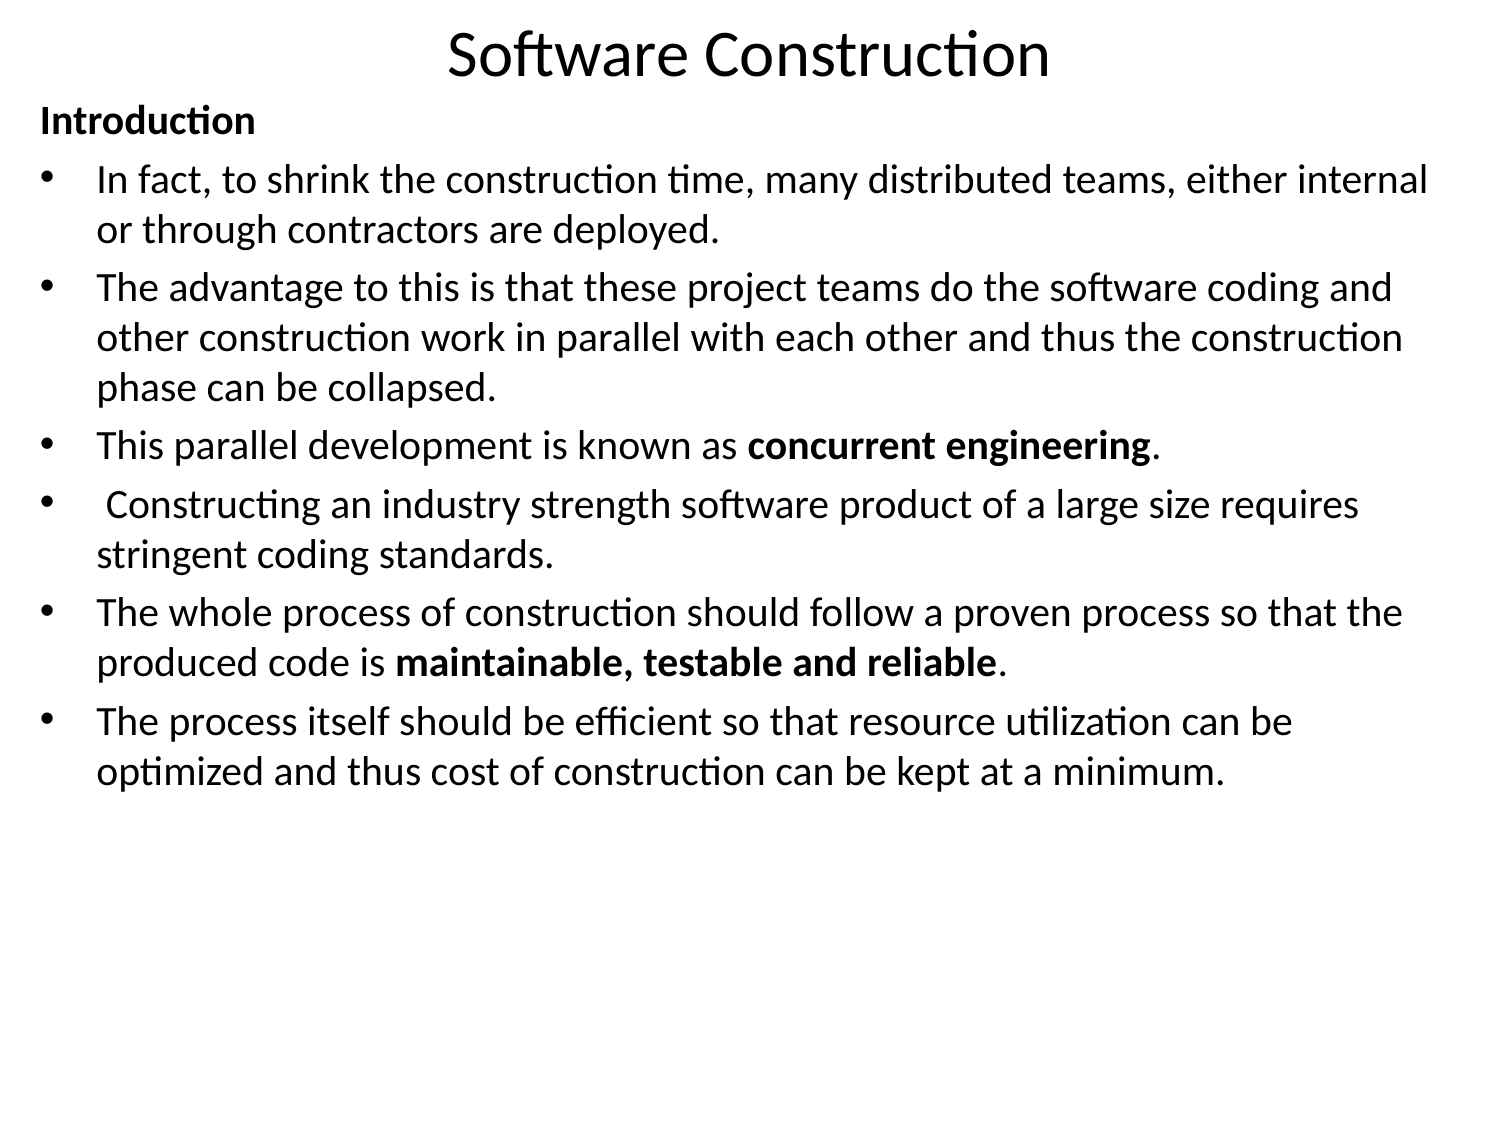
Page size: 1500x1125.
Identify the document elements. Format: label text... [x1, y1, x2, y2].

list Introduction In fact, to shrink the construction time, many distributed teams, either internal or through contractors are deployed. The advantage to this is that these project teams do the software coding and other construction work in parallel with each other and thus the construction phase can be collapsed. This parallel development is known as concurrent engineering. Constructing an industry strength software product of a large size requires stringent coding standards. The whole process of construction should follow a proven process so that the produced code is maintainable, testable and reliable. The process itself should be efficient so that resource utilization can be optimized and thus cost of construction can be kept at a minimum. [24, 85, 1475, 1099]
title Software Construction [75, 0, 1425, 85]
